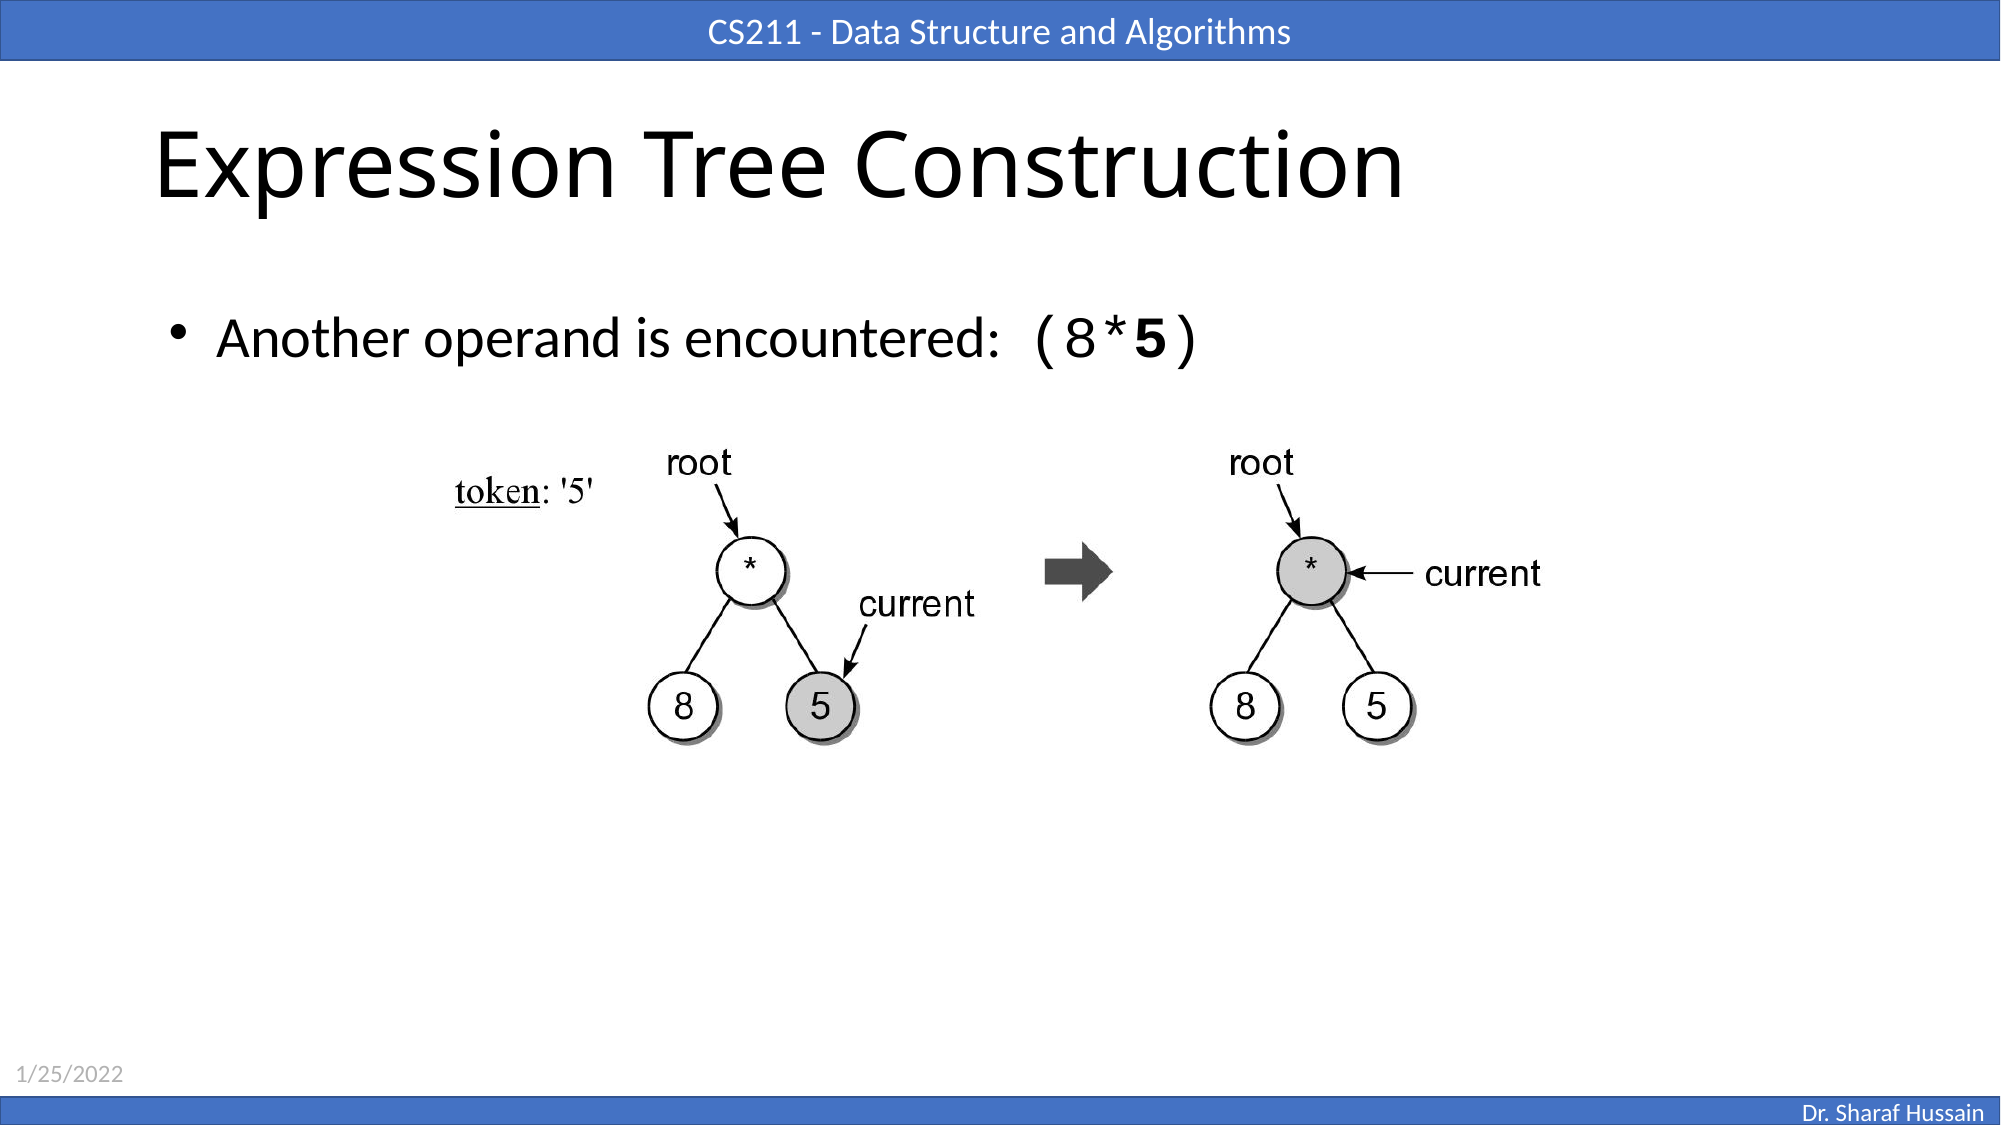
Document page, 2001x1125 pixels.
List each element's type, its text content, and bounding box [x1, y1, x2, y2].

picture [453, 441, 1549, 749]
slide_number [0, 1042, 350, 1103]
title Expression Tree Construction [137, 59, 1863, 278]
list Another operand is encountered: (8*5) [137, 299, 1863, 1014]
